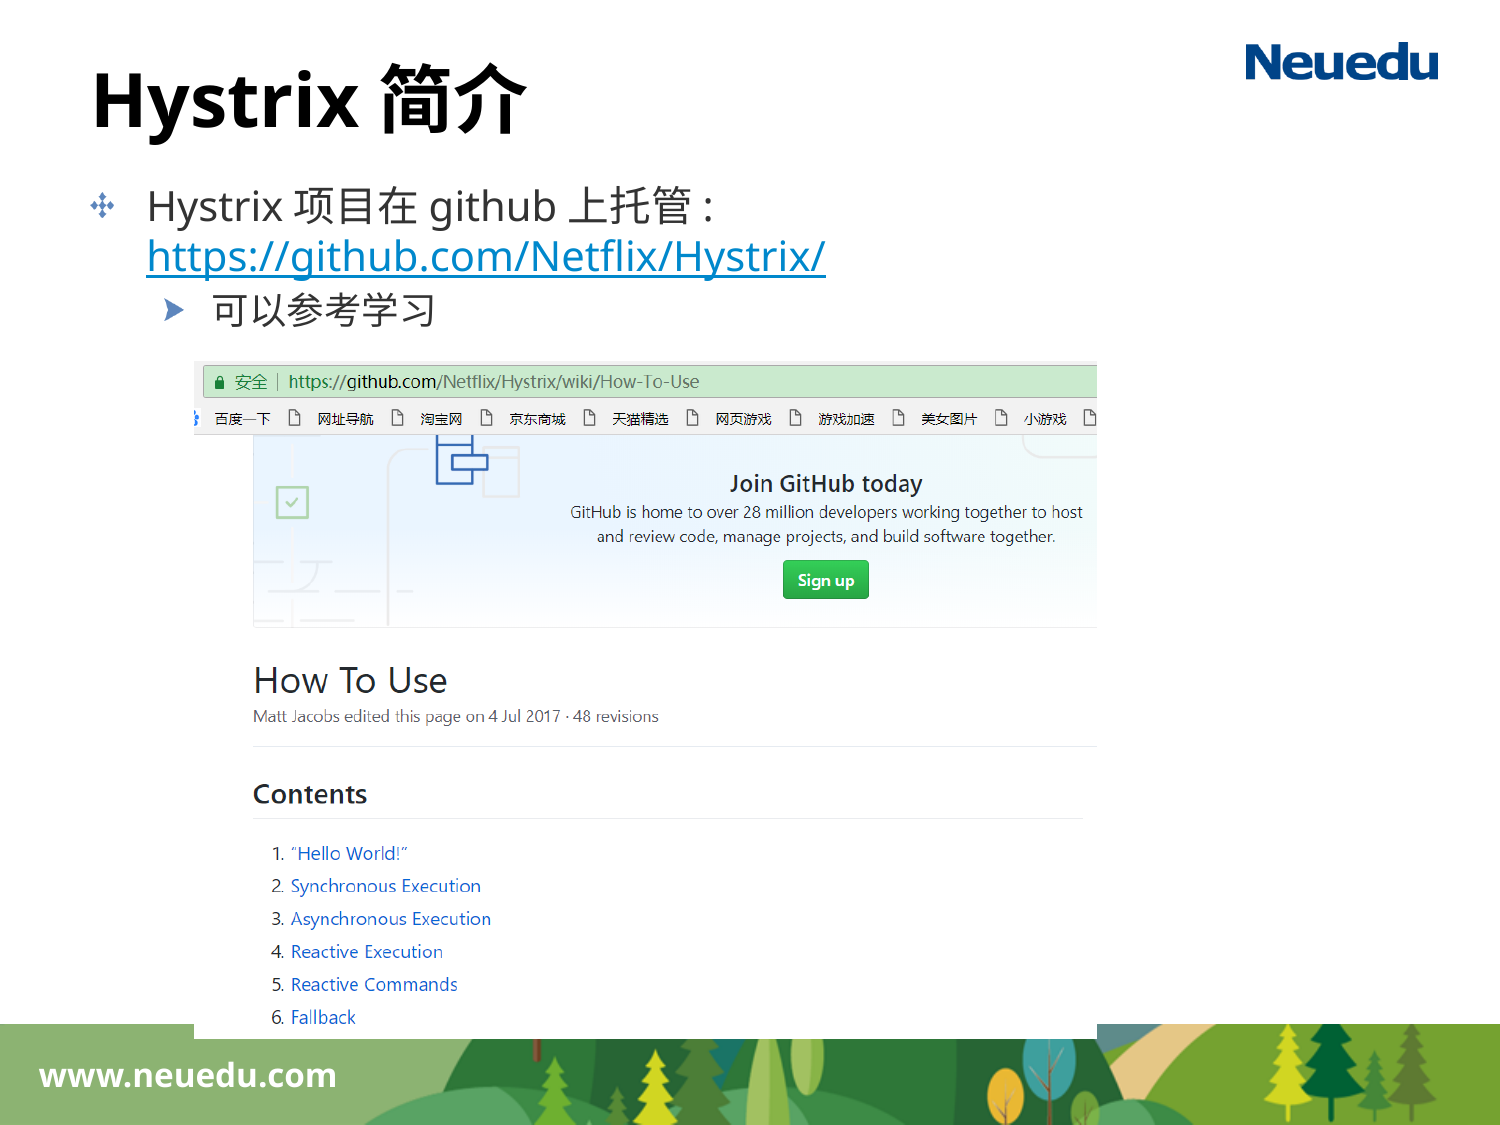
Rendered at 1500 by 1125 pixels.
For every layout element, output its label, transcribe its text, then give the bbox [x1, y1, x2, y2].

picture [1246, 42, 1438, 80]
title Hystrix简介 [74, 44, 1426, 151]
list Hystrix项目在github上托管: https://github.com/Netflix/Hystrix/ 可以参考学习 [75, 172, 1412, 988]
picture [90, 192, 114, 218]
picture [164, 298, 184, 321]
picture [0, 361, 1500, 1125]
